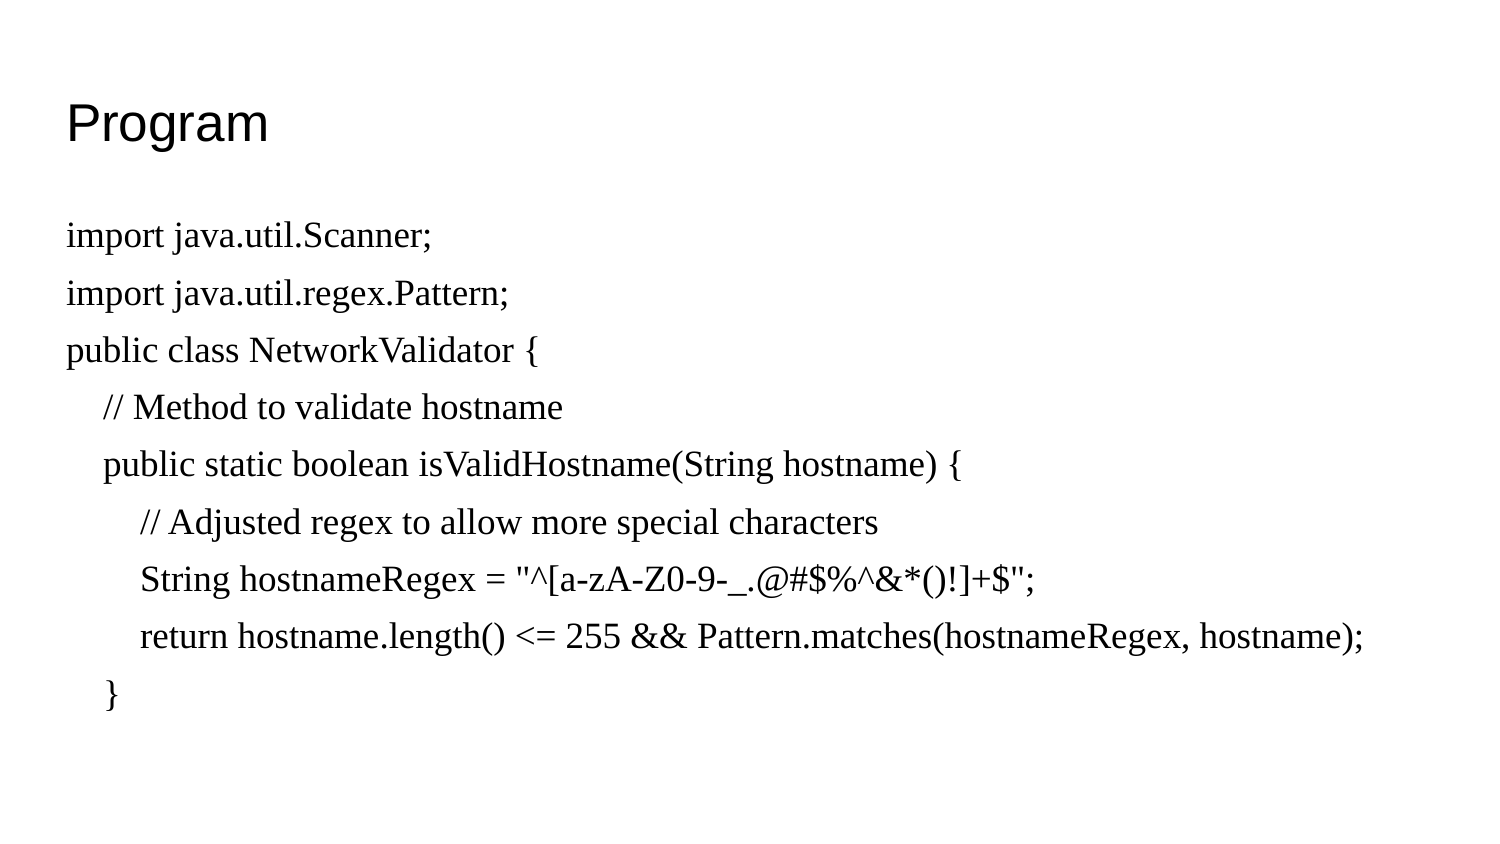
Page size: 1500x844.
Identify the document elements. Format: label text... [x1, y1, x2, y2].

title Program [51, 72, 1449, 167]
list import java.util.Scanner; import java.util.regex.Pattern; public class NetworkValidator { // Method to validate hostname public static boolean isValidHostname(String hostname) { // Adjusted regex to allow more special characters String hostnameRegex = "^[a-zA-Z0-9-_.@#$%^&*()!]+$"; return hostname.length() <= 255 && Pattern.matches(hostnameRegex, hostname); } [51, 189, 1449, 750]
